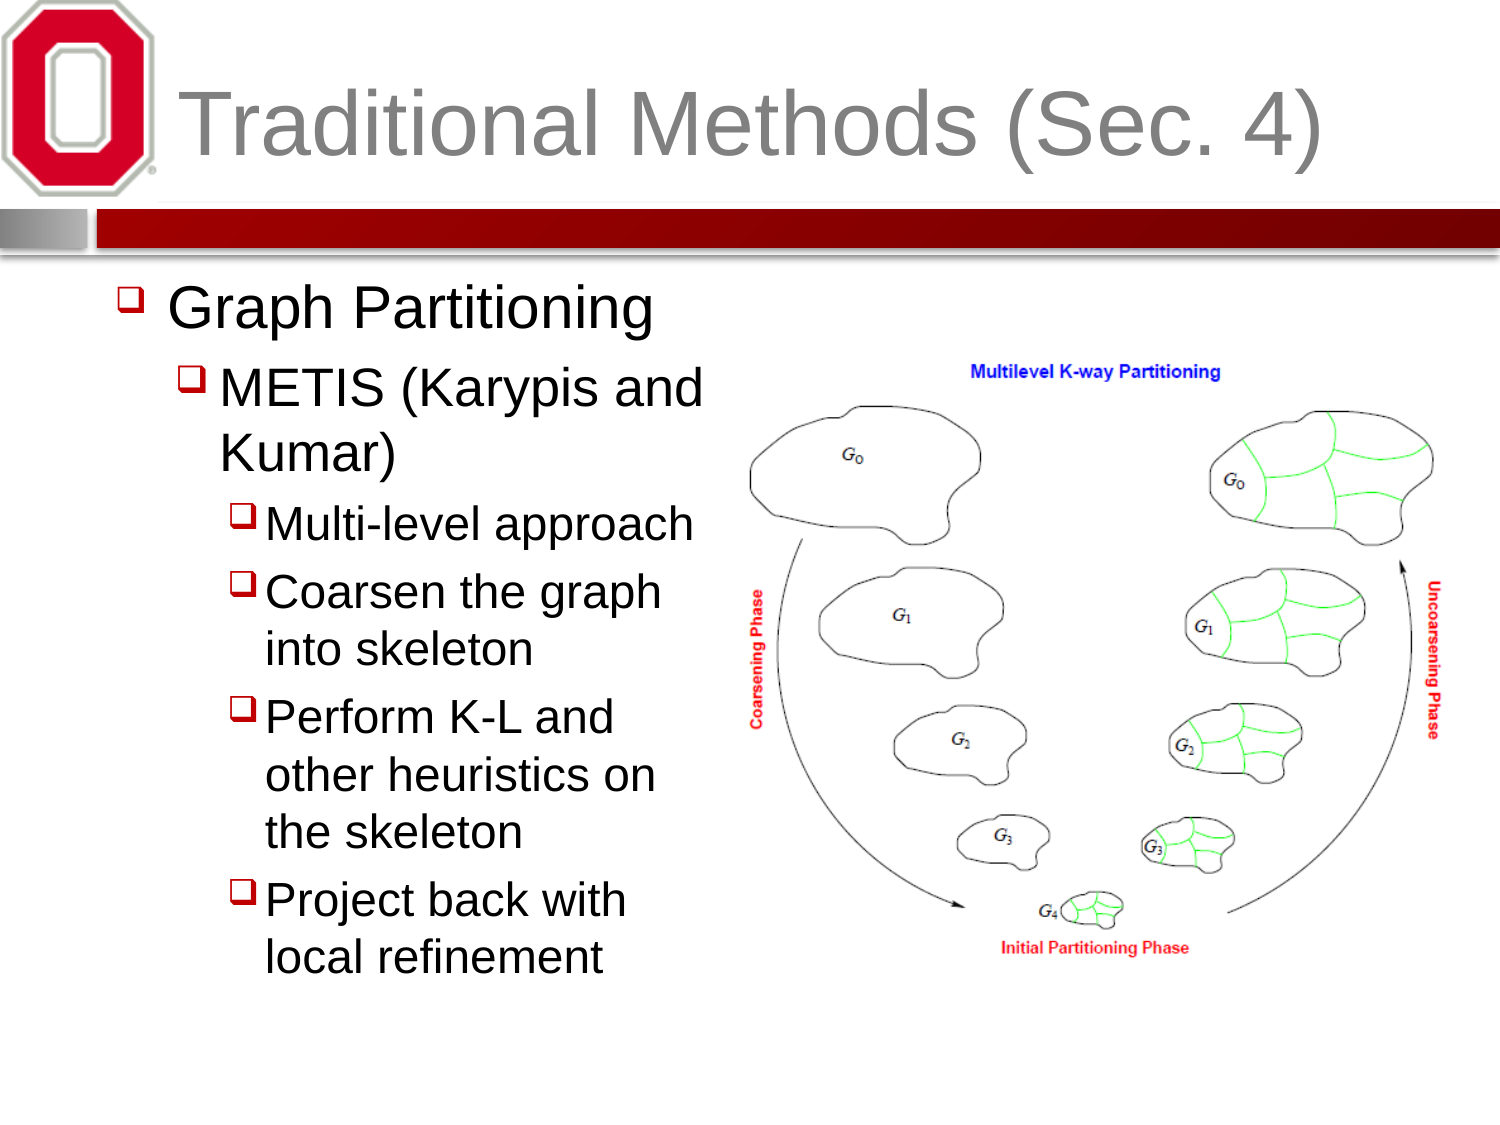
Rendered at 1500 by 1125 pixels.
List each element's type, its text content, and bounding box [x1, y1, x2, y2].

picture [730, 349, 1488, 960]
title Traditional Methods (Sec. 4) [162, 37, 1438, 201]
list Graph Partitioning METIS (Karypis and Kumar) Multi-level approach Coarsen the graph into skeleton Perform K-L and other heuristics on the skeleton Project back with local refinement [99, 260, 738, 1011]
picture [0, 0, 158, 208]
